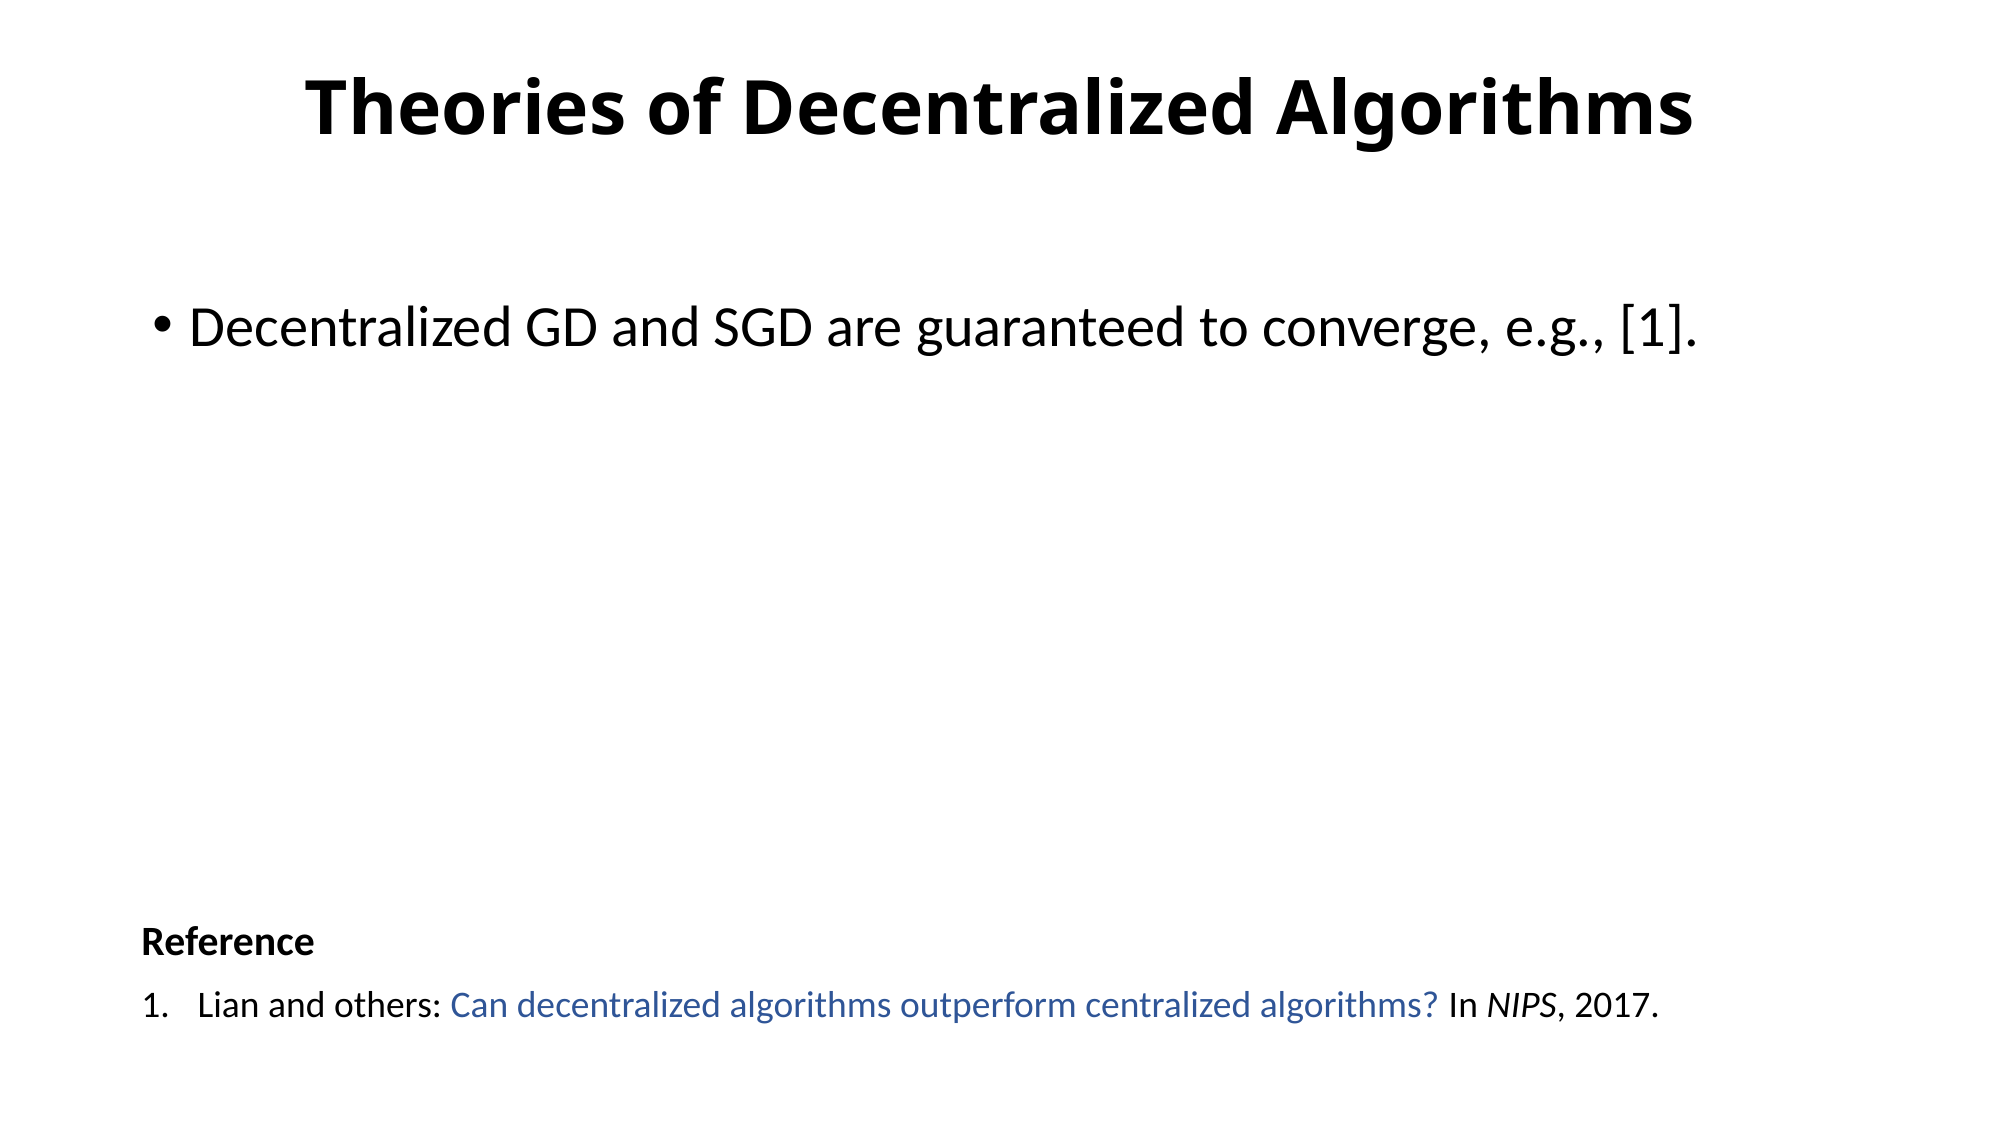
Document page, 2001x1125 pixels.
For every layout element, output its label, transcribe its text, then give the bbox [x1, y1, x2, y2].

list Decentralized GD and SGD are guaranteed to converge, e.g., [1]. [137, 288, 1863, 727]
text_box Theories of Decentralized Algorithms [0, 1, 2000, 219]
text_box Reference Lian and others: Can decentralized algorithms outperform centralized algorithms? In NIPS, 2017. [126, 911, 1901, 1057]
